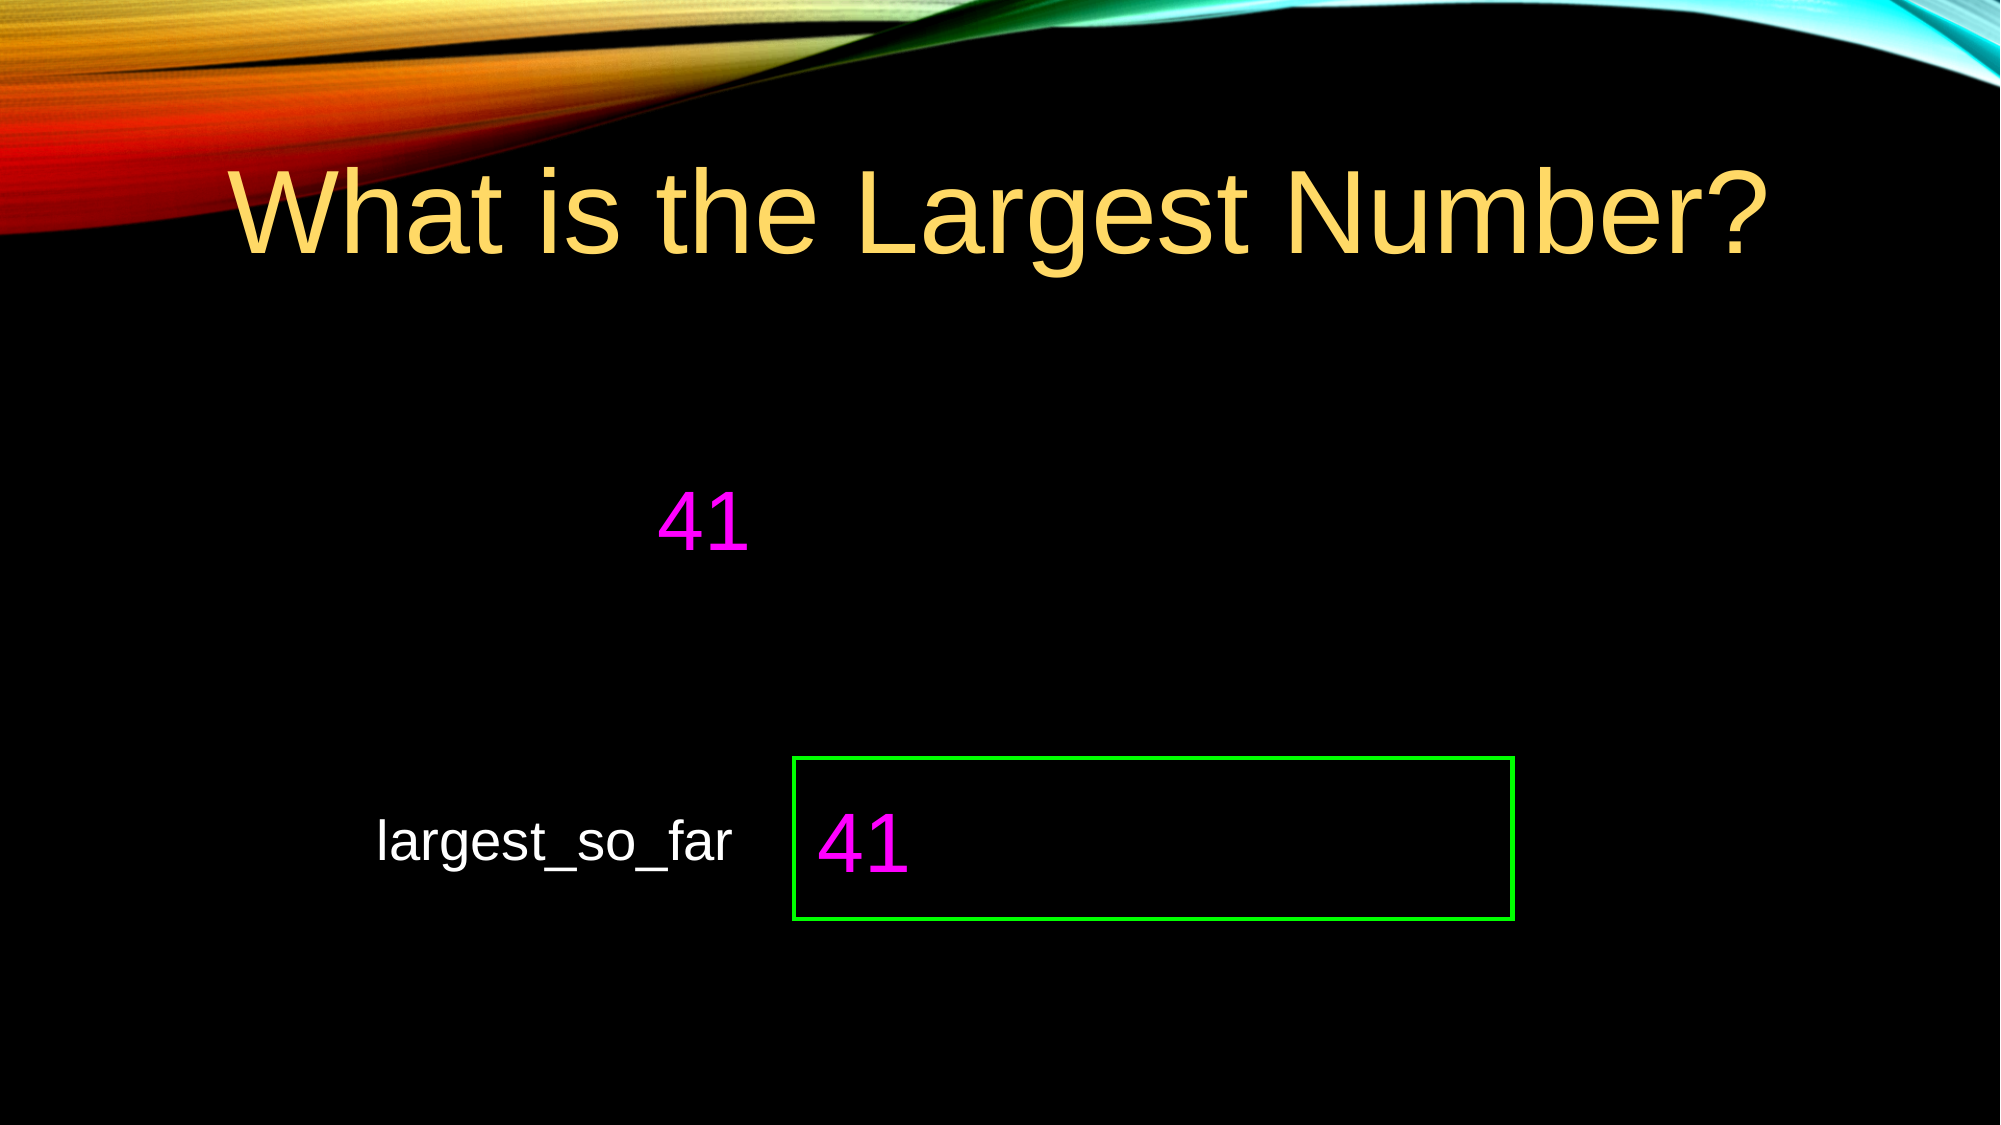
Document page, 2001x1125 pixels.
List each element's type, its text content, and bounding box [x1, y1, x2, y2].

text_box largest_so_far [349, 799, 761, 877]
title What is the Largest Number? [142, 100, 1857, 313]
picture [0, 0, 2000, 237]
text_box 41 [817, 770, 1078, 907]
text_box [793, 757, 1513, 919]
text_box 41 [657, 444, 781, 590]
